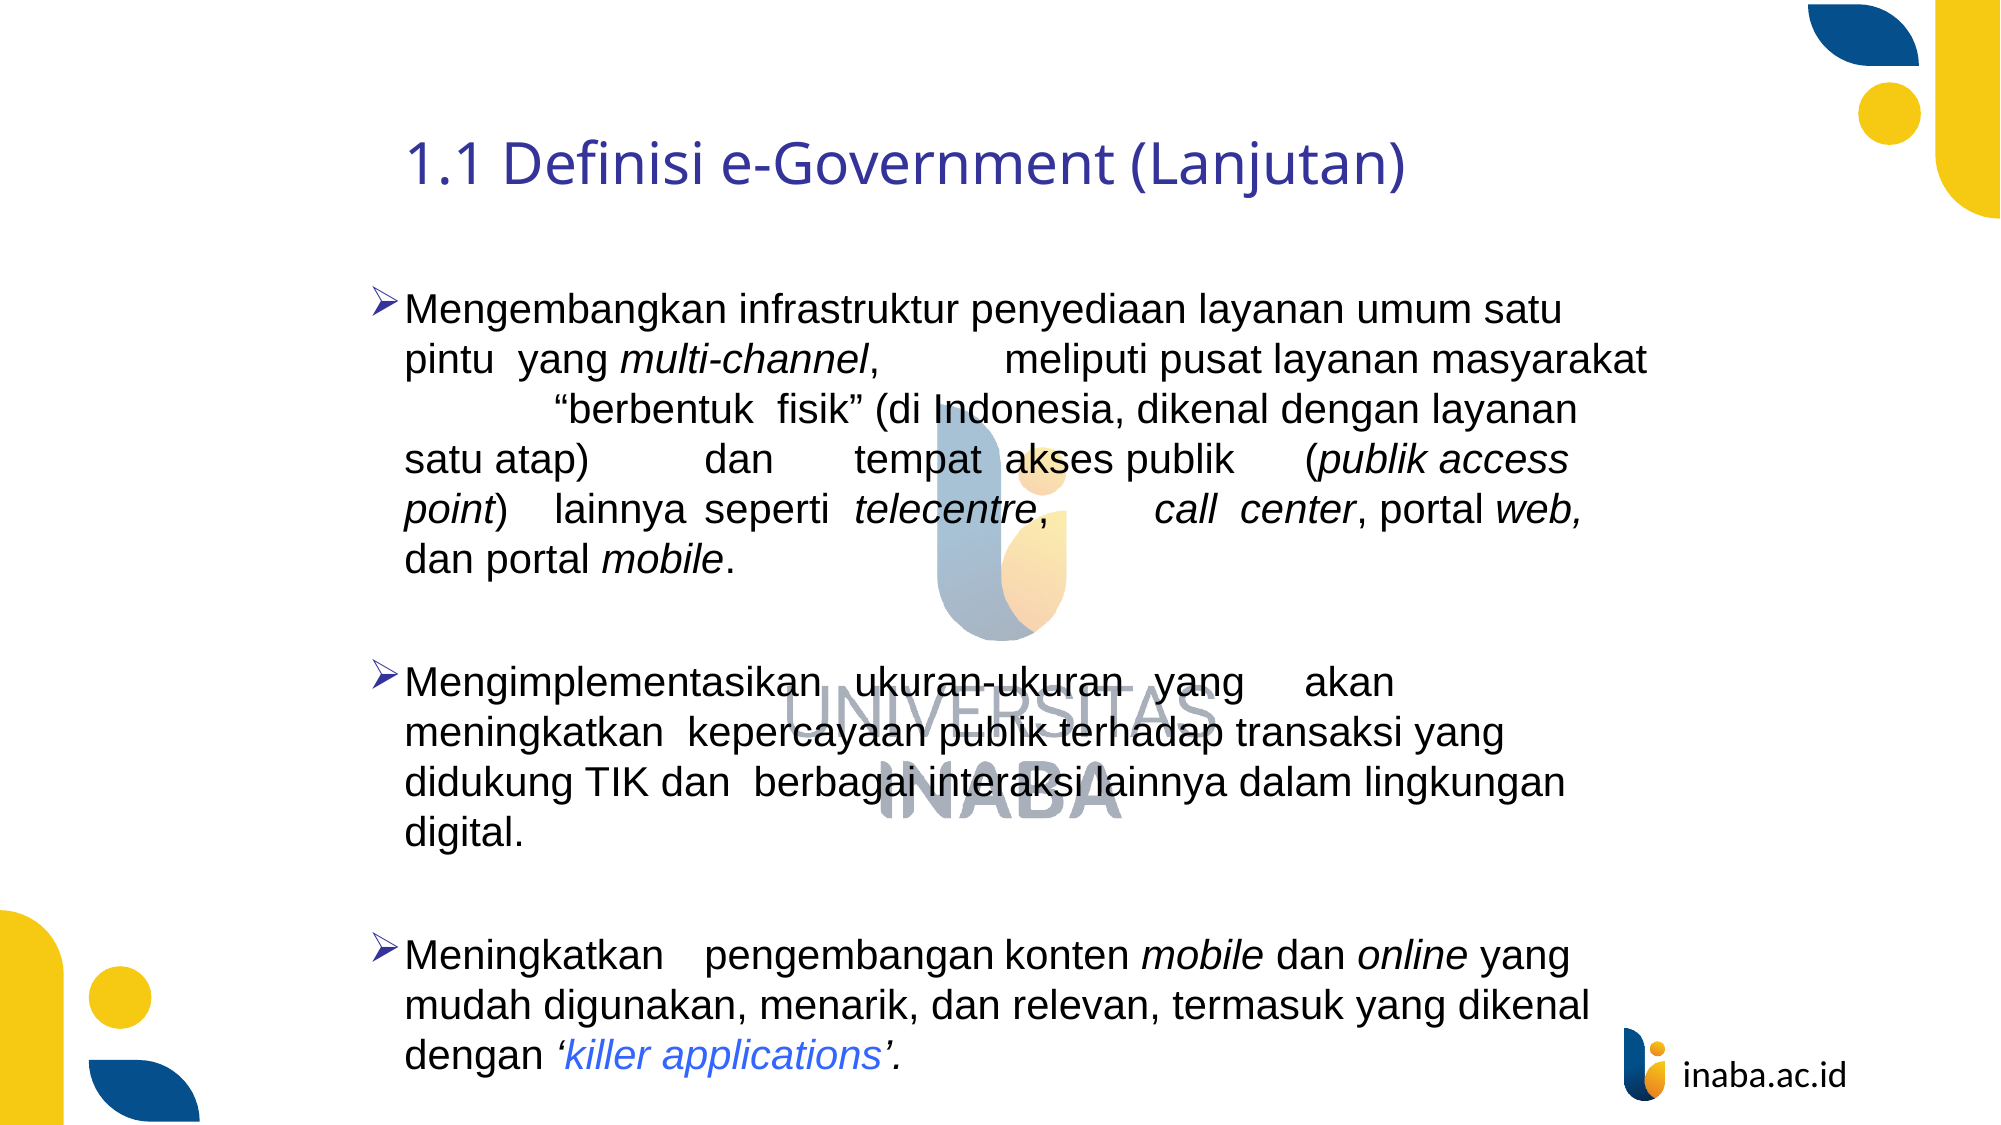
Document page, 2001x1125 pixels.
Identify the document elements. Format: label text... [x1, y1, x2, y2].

text_box 1.1 Definisi e-Government (Lanjutan) Mengembangkan infrastruktur penyediaan layanan umum satu pintu yang multi-channel, meliputi pusat layanan masyarakat “berbentuk fisik” (di Indonesia, dikenal dengan layanan satu atap) dan tempat akses publik (publik access point) lainnya seperti telecentre, call center, portal web, dan portal mobile. Mengimplementasikan ukuran-ukuran yang akan meningkatkan kepercayaan publik terhadap transaksi yang didukung TIK dan berbagai interaksi lainnya dalam lingkungan digital. Meningkatkan pengembangan konten mobile dan online yang mudah digunakan, menarik, dan relevan, termasuk yang dikenal dengan ‘killer applications’. [339, 123, 1657, 1078]
picture [1624, 1028, 1665, 1101]
